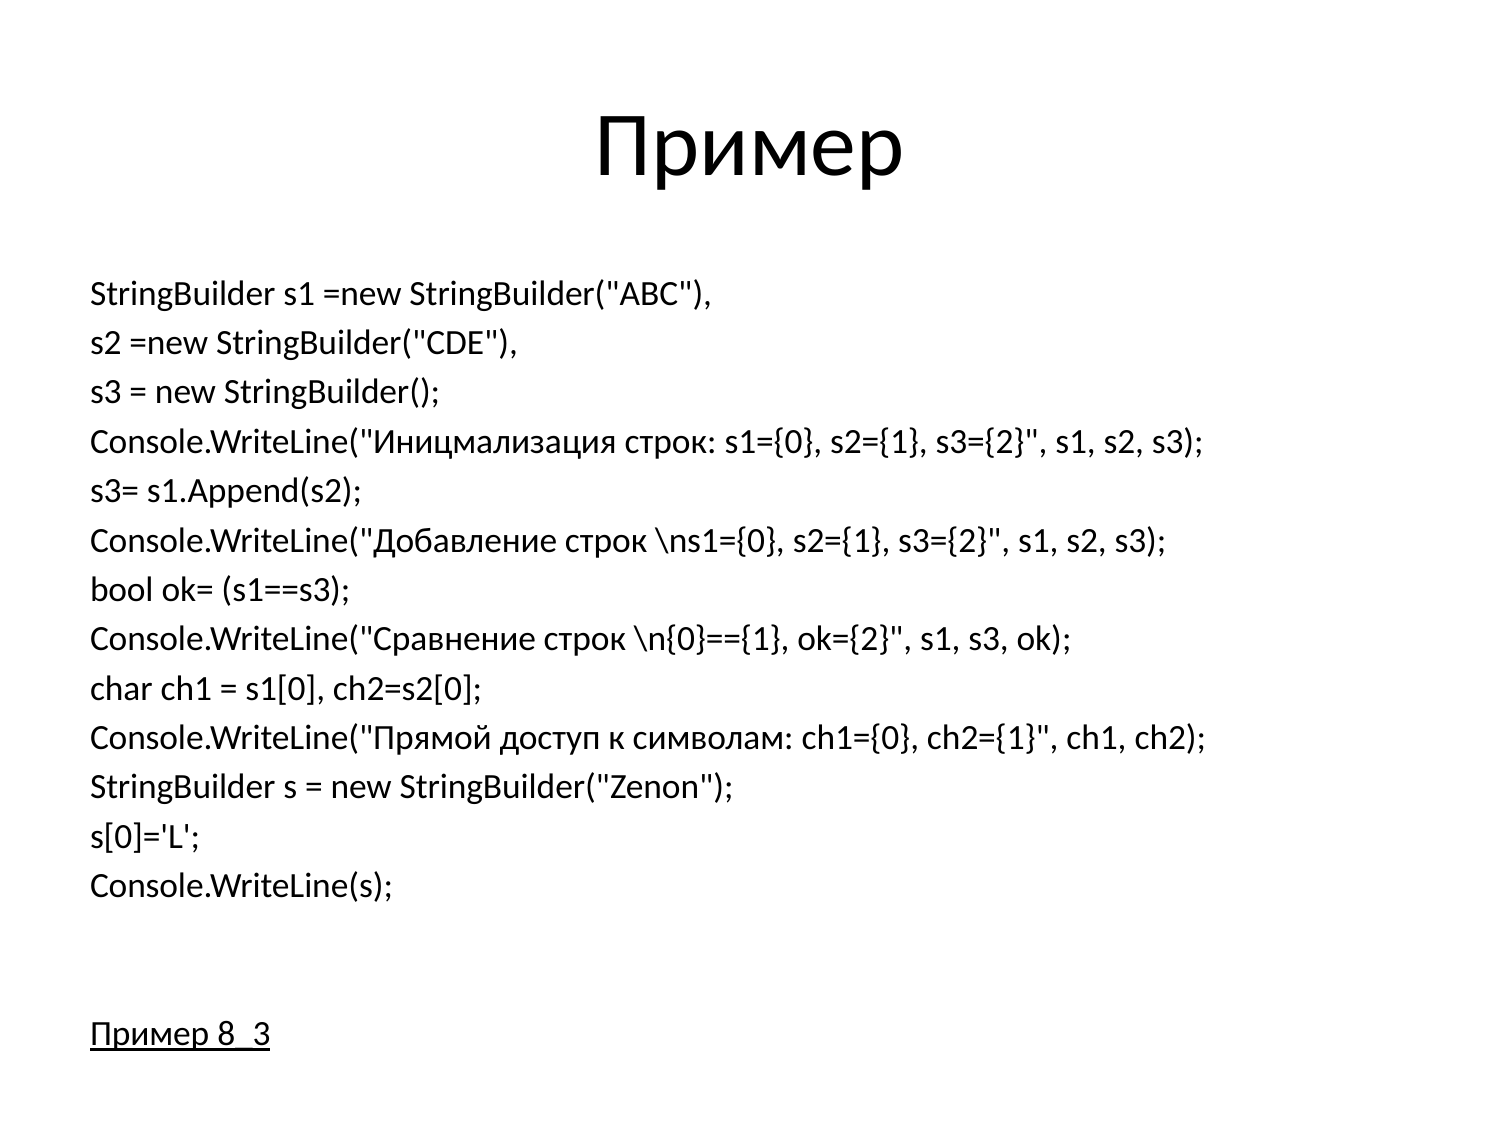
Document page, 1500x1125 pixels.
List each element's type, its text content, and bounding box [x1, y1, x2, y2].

title Пример [75, 45, 1425, 233]
list StringBuilder s1 =new StringBuilder("ABC"), s2 =new StringBuilder("CDE"), s3 = new StringBuilder(); Console.WriteLine("Иницмализация строк: s1={0}, s2={1}, s3={2}", s1, s2, s3); s3= s1.Append(s2); Console.WriteLine("Добавление строк \ns1={0}, s2={1}, s3={2}", s1, s2, s3); bool ok= (s1==s3); Console.WriteLine("Сравнение строк \n{0}=={1}, ok={2}", s1, s3, ok); char ch1 = s1[0], ch2=s2[0]; Console.WriteLine("Прямой доступ к символам: ch1={0}, ch2={1}", ch1, ch2); StringBuilder s = new StringBuilder("Zenon"); s[0]='L'; Console.WriteLine(s); Пример 8_3 [75, 262, 1471, 1071]
